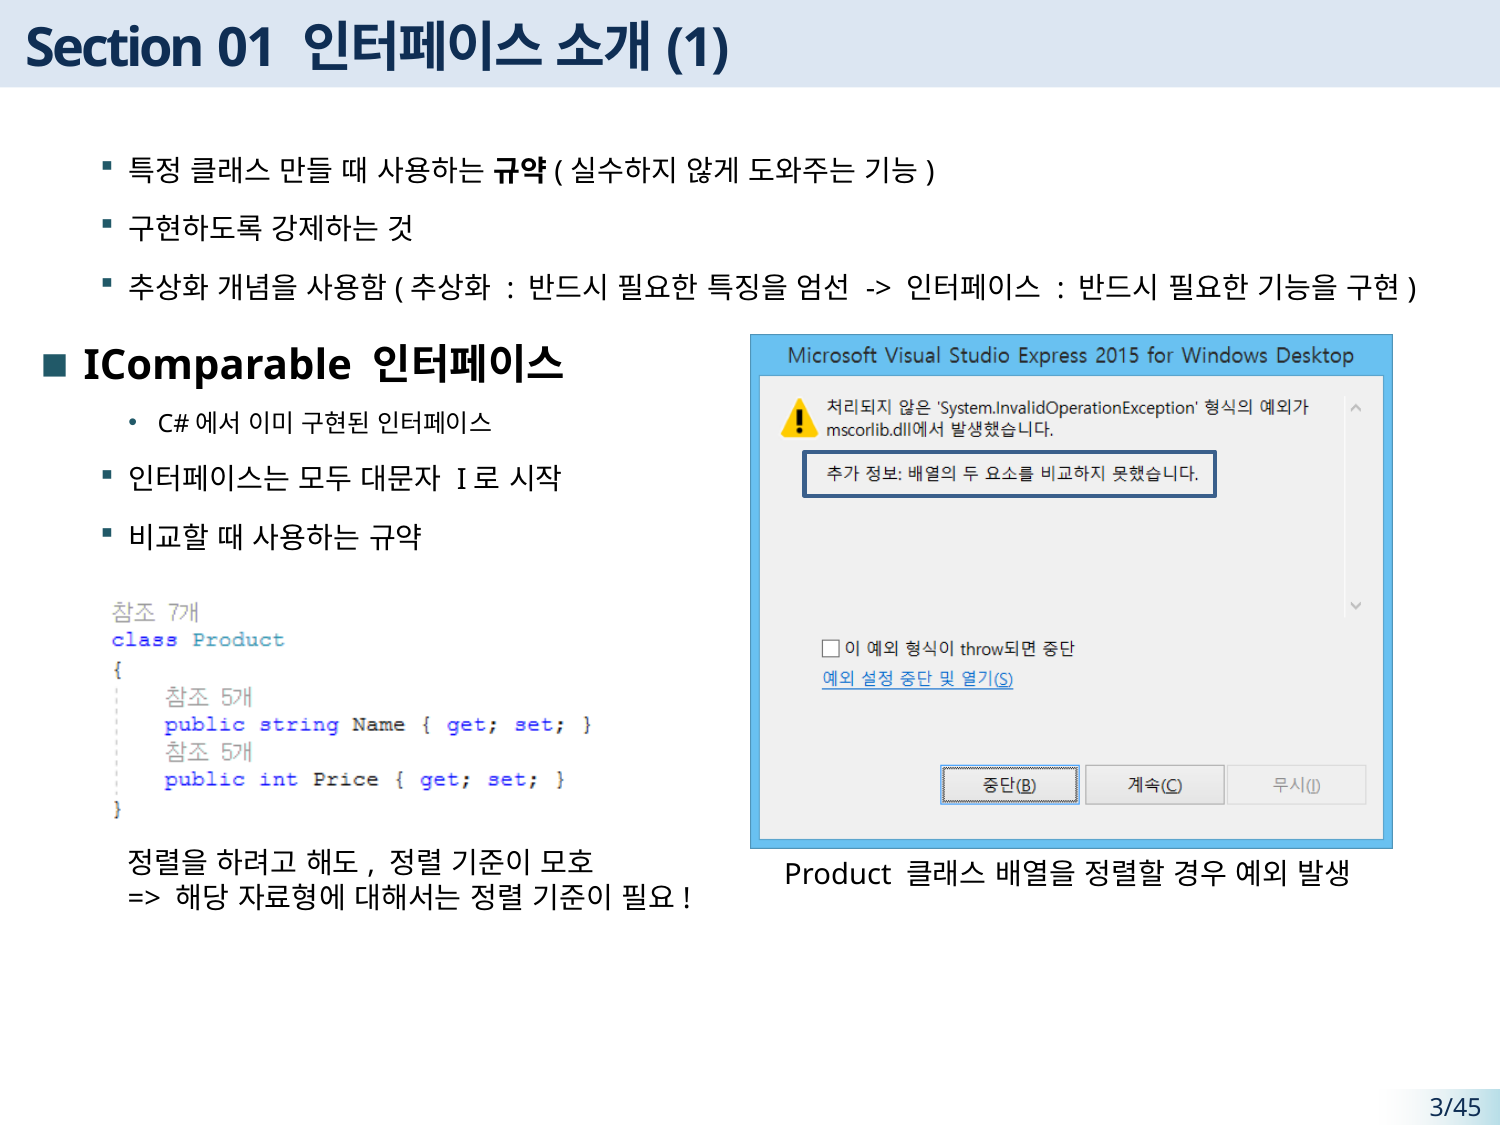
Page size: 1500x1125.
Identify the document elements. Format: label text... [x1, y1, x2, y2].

picture [749, 333, 1393, 849]
text_box 정렬을 하려고 해도, 정렬 기준이 모호 => 해당 자료형에 대해서는 정렬 기준이 필요! [113, 836, 706, 922]
list 특정 클래스 만들 때 사용하는 규약(실수하지 않게 도와주는 기능) 구현하도록 강제하는 것 추상화 개념을 사용함(추상화 : 반드시 필요한 특징을 엄선 -> 인터페이스 : 반드시 필요한 기능을 구현) IComparable 인터페이스 C#에서 이미 구현된 인터페이스 인터페이스는 모두 대문자 I로 시작 비교할 때 사용하는 규약 [10, 126, 1481, 1057]
picture [88, 581, 624, 861]
title Section 01 인터페이스 소개(1) [10, 5, 1288, 84]
text_box Product 클래스 배열을 정렬할 경우 예외 발생 [769, 858, 1368, 898]
